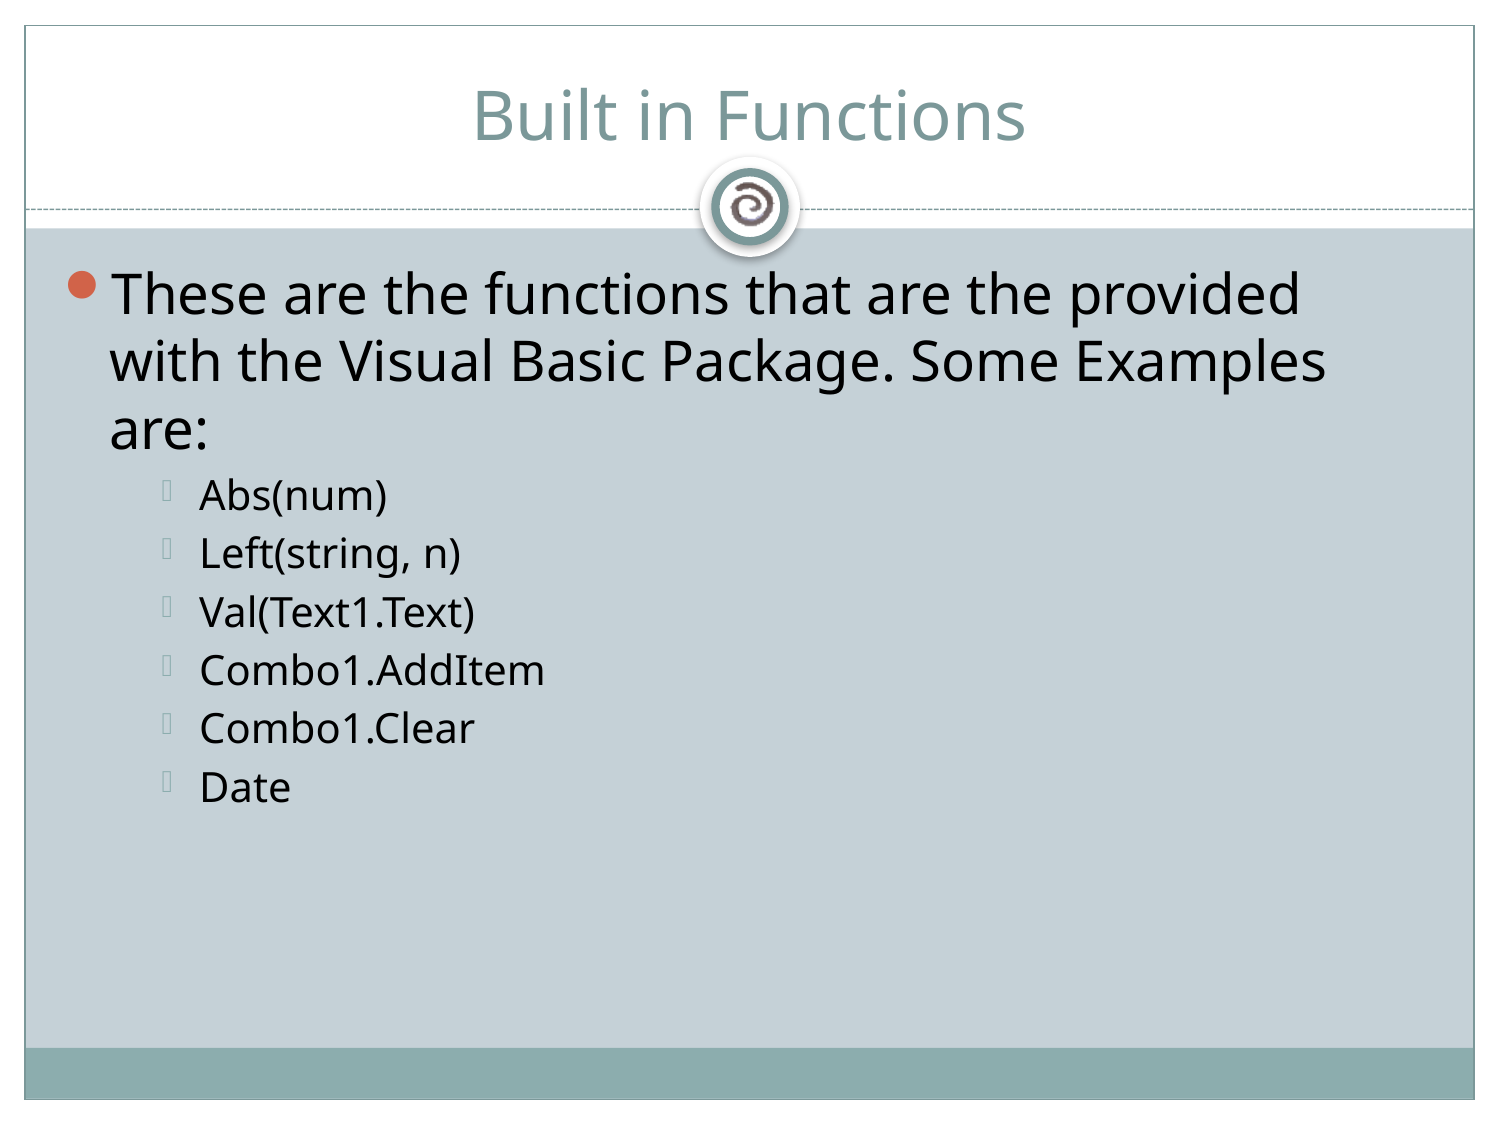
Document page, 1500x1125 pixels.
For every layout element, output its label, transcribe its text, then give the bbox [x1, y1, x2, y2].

list These are the functions that are the provided with the Visual Basic Package. Some Examples are: Abs(num) Left(string, n) Val(Text1.Text) Combo1.AddItem Combo1.Clear Date [49, 250, 1445, 1001]
title Built in Functions [49, 37, 1450, 162]
picture [727, 182, 775, 230]
